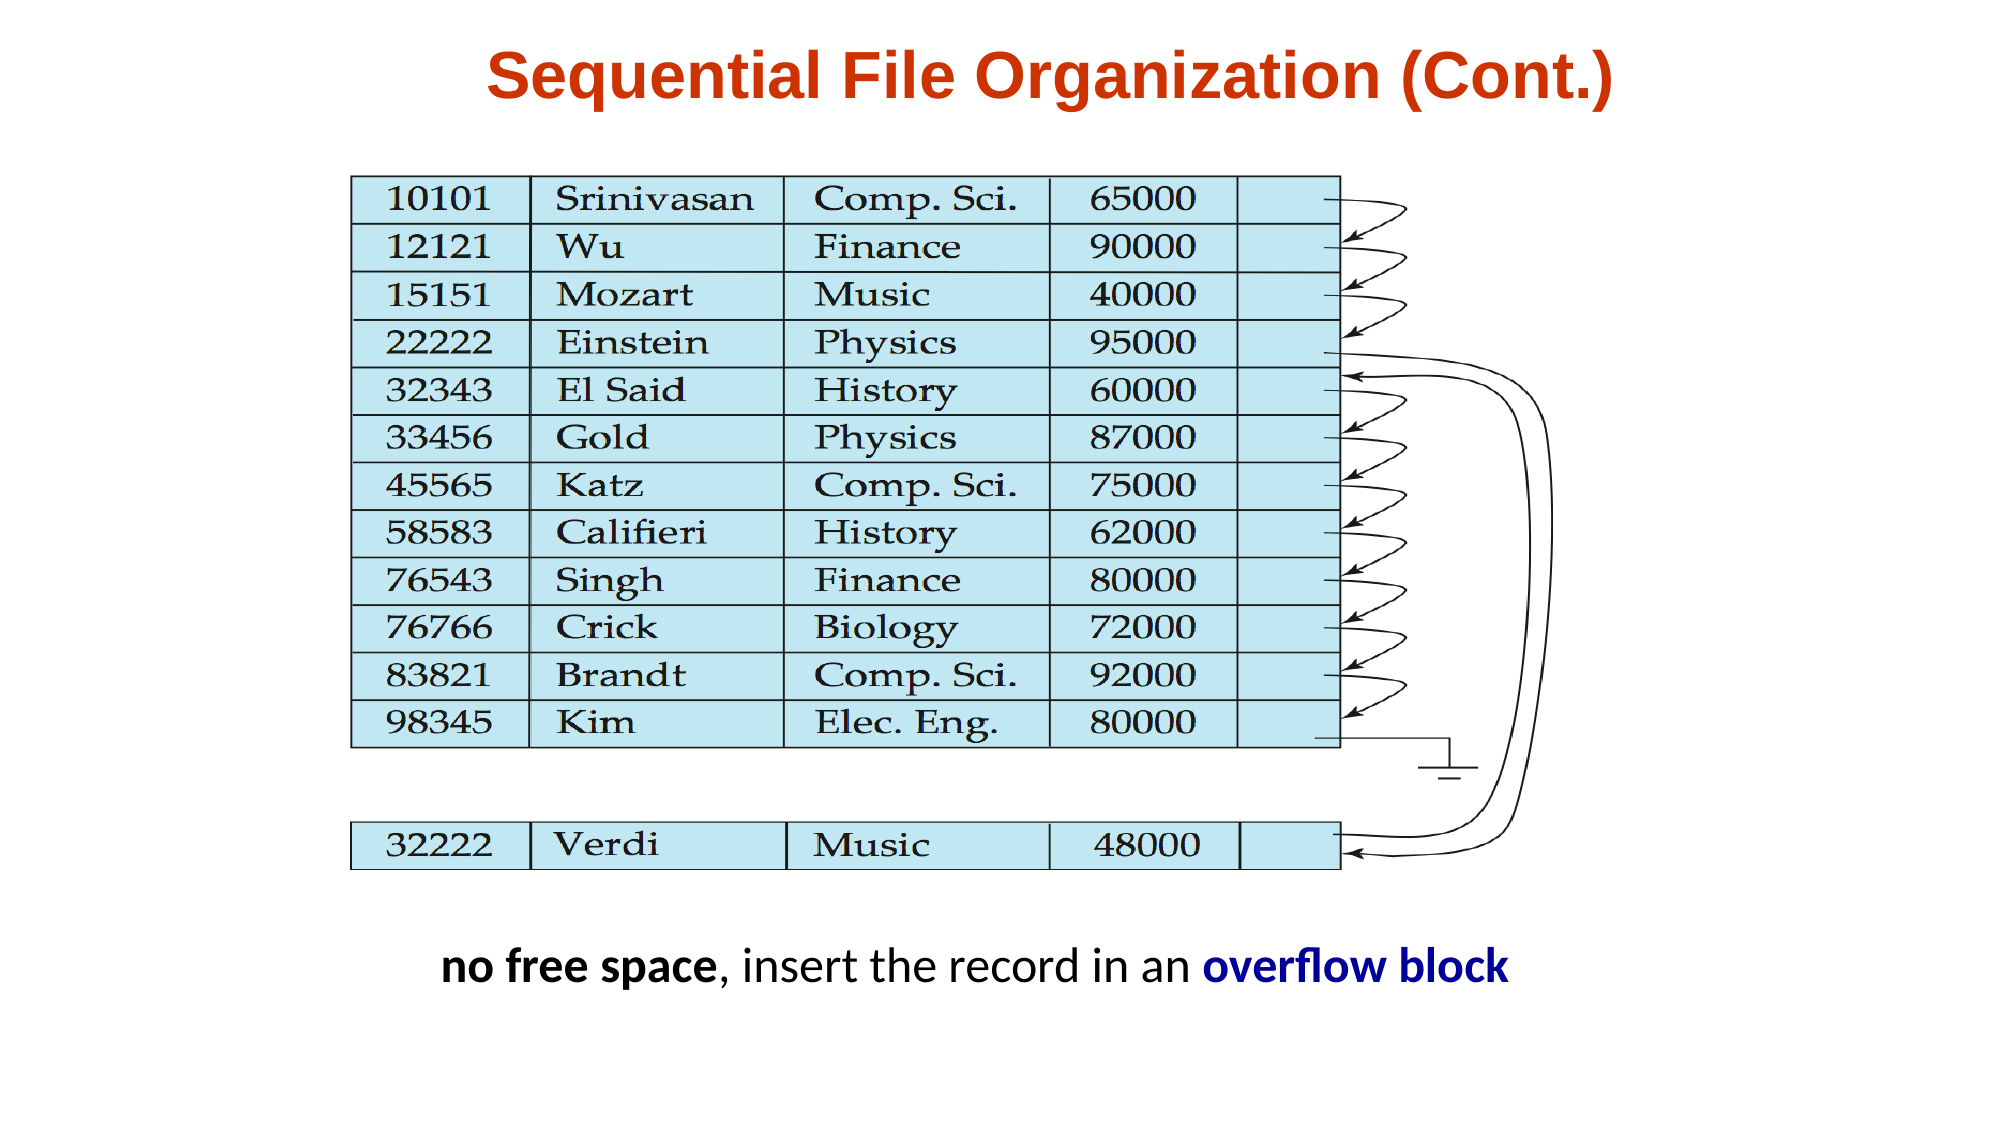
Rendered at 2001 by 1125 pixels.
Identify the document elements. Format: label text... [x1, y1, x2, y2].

title Sequential File Organization (Cont.) [167, 18, 1935, 120]
text_box no free space, insert the record in an overflow block [350, 925, 1558, 1000]
picture [350, 174, 1558, 870]
